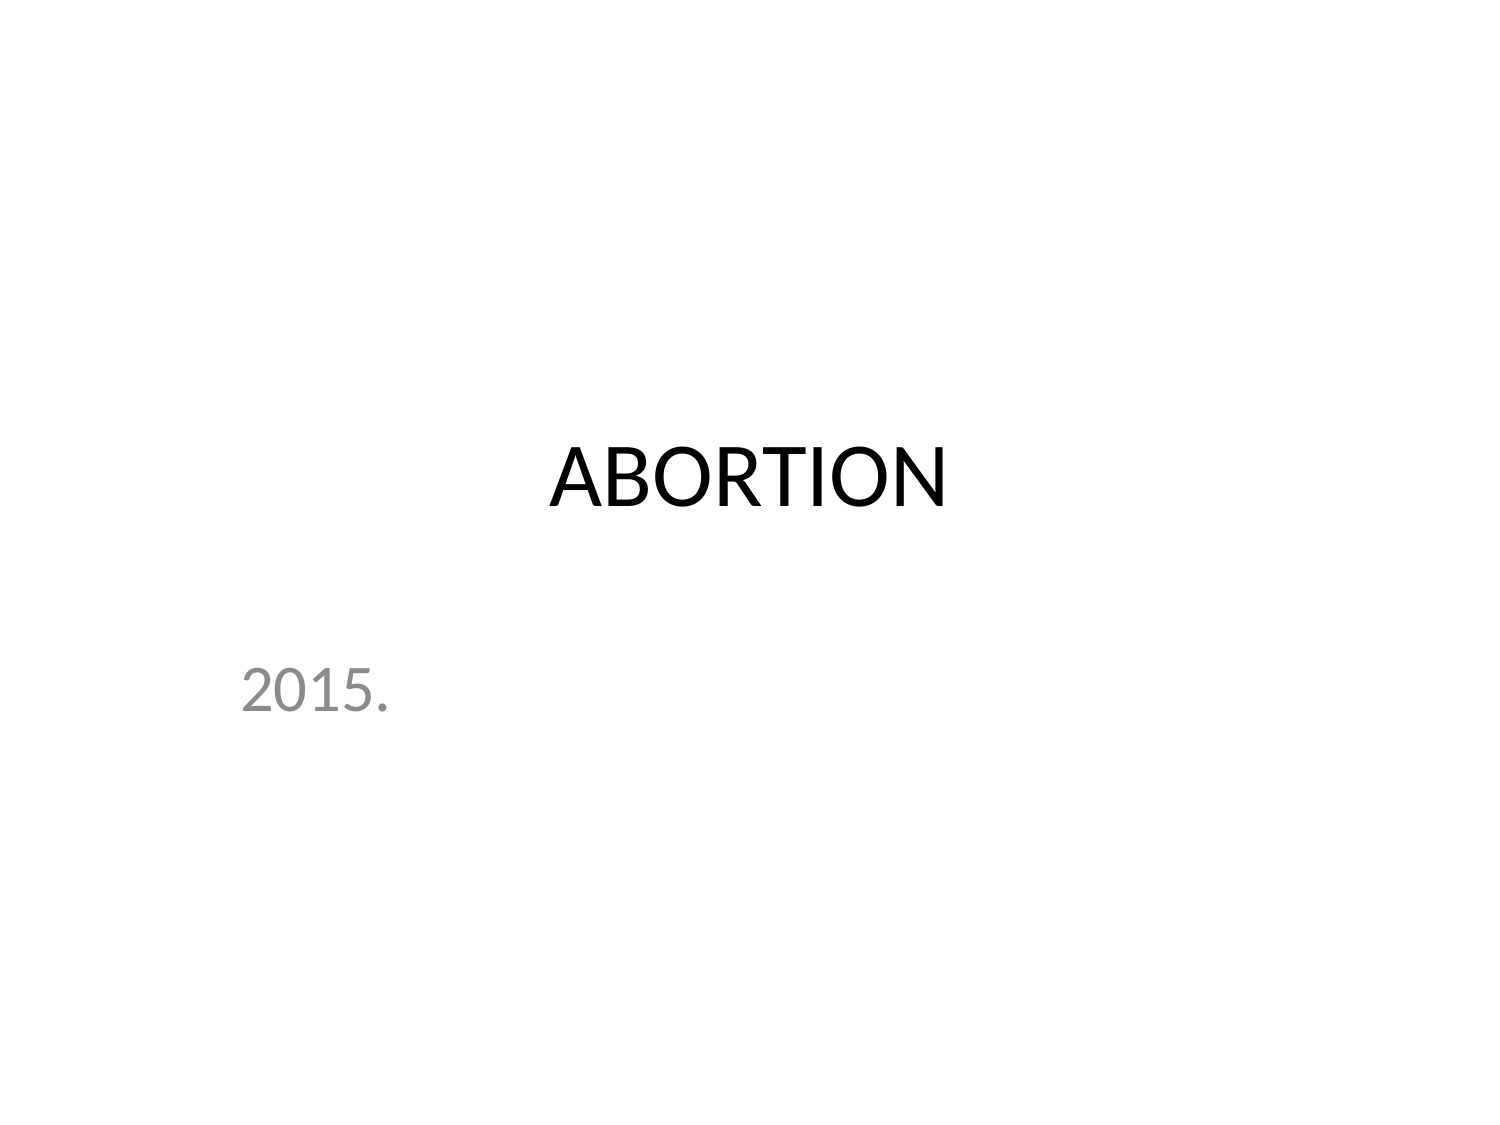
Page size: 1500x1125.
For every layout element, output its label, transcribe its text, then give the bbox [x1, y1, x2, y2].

title ABORTION [112, 349, 1388, 591]
subtitle 2015. [225, 637, 1275, 1088]
